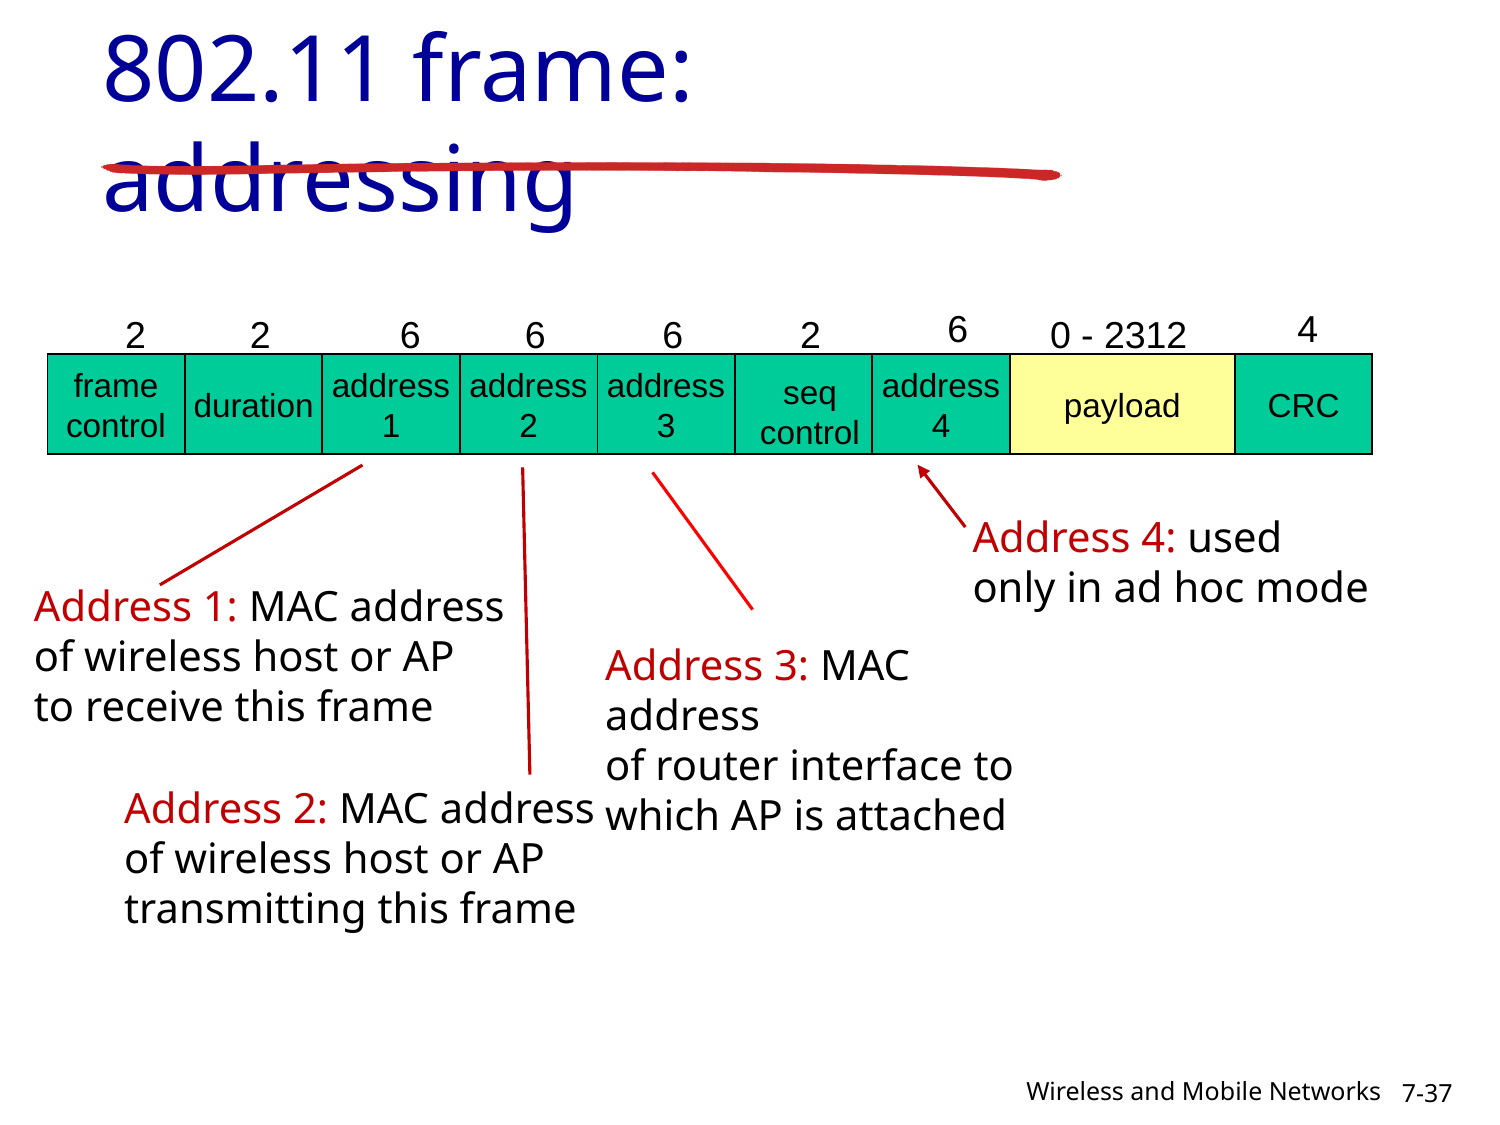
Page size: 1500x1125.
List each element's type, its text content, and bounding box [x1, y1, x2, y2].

footer Wireless and Mobile Networks [960, 1067, 1404, 1110]
text_box Address 1: MAC address of wireless host or AP to receive this frame [19, 571, 520, 737]
picture [97, 157, 1073, 187]
text_box [918, 468, 966, 528]
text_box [47, 297, 1373, 460]
text_box Address 3: MAC address of router interface to which AP is attached [590, 631, 1091, 847]
title 802.11 frame: addressing [87, 25, 1139, 214]
text_box Address 2: MAC address of wireless host or AP transmitting this frame [109, 774, 610, 939]
slide_number 7-37 [1387, 1069, 1500, 1115]
text_box Address 4: used only in ad hoc mode [957, 503, 1386, 619]
